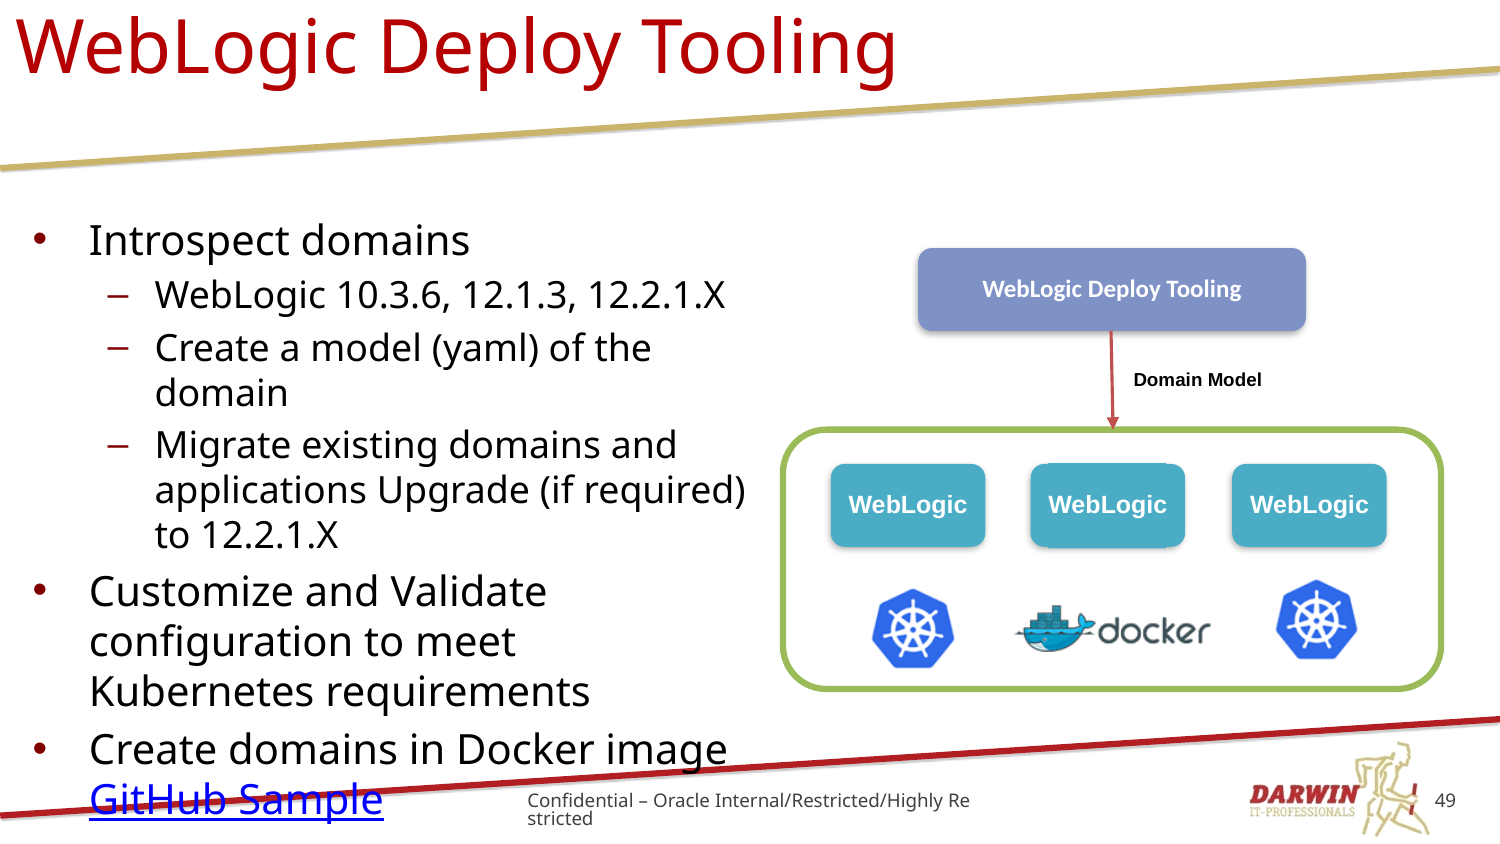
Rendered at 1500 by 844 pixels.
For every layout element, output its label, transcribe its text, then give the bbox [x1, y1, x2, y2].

text_box [780, 427, 1444, 692]
text_box Domain Model [1133, 370, 1306, 400]
title WebLogic Deploy Tooling [0, 0, 1351, 89]
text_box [830, 462, 1387, 549]
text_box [1110, 330, 1114, 430]
picture [1013, 605, 1211, 652]
picture [869, 586, 957, 671]
footer Confidential – Oracle Internal/Restricted/Highly Restricted [512, 778, 988, 824]
list Introspect domains WebLogic 10.3.6, 12.1.3, 12.2.1.X Create a model (yaml) of the domain Migrate existing domains and applications Upgrade (if required) to 12.2.1.X Customize and Validate configuration to meet Kubernetes requirements Create domains in Docker image GitHub Sample [17, 205, 763, 741]
text_box WebLogic Deploy Tooling [918, 248, 1307, 331]
picture [1247, 735, 1432, 843]
picture [1273, 577, 1361, 662]
slide_number 49 [1419, 778, 1498, 824]
list [1107, 427, 1116, 433]
